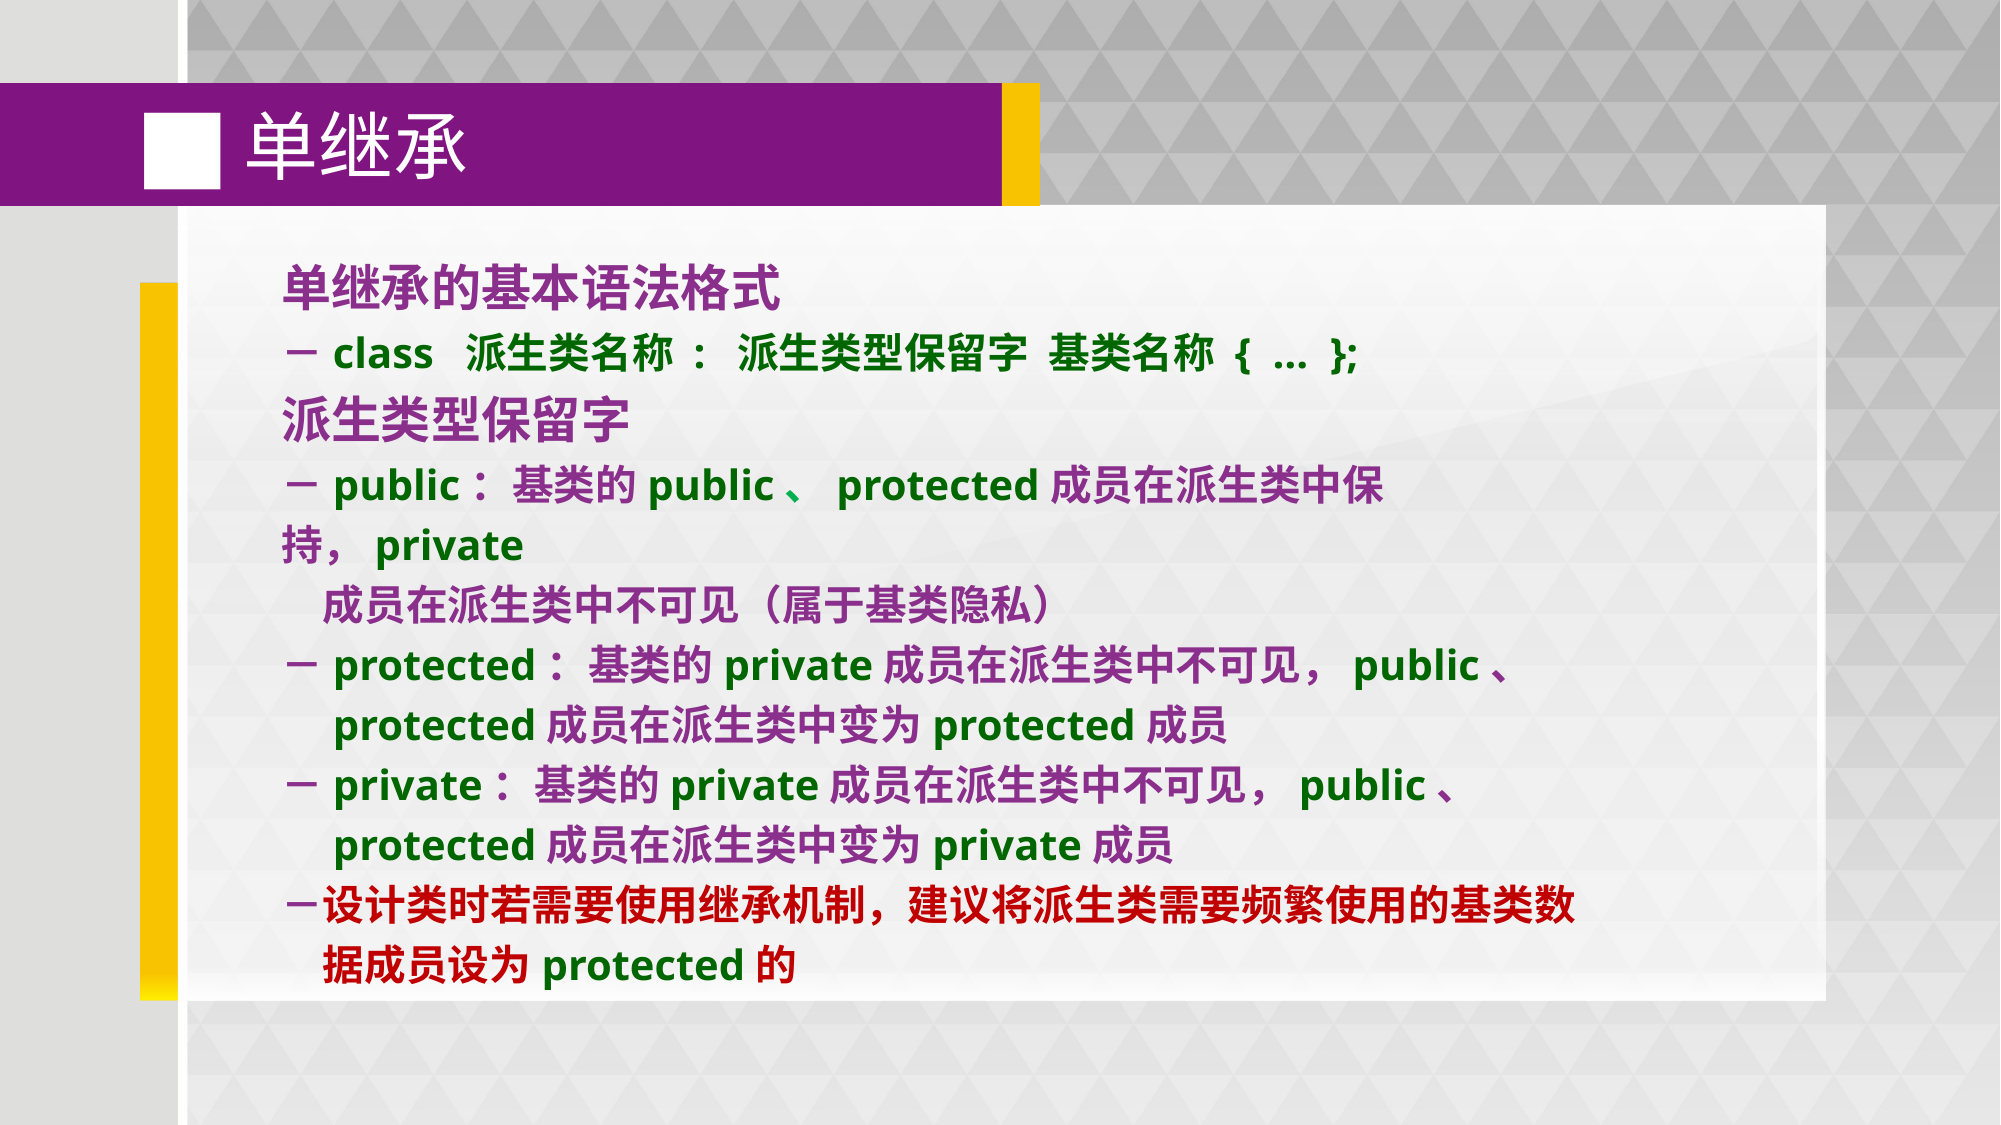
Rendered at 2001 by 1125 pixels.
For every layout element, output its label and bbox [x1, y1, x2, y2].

text_box [120, 69, 486, 206]
picture [0, 0, 2000, 1125]
